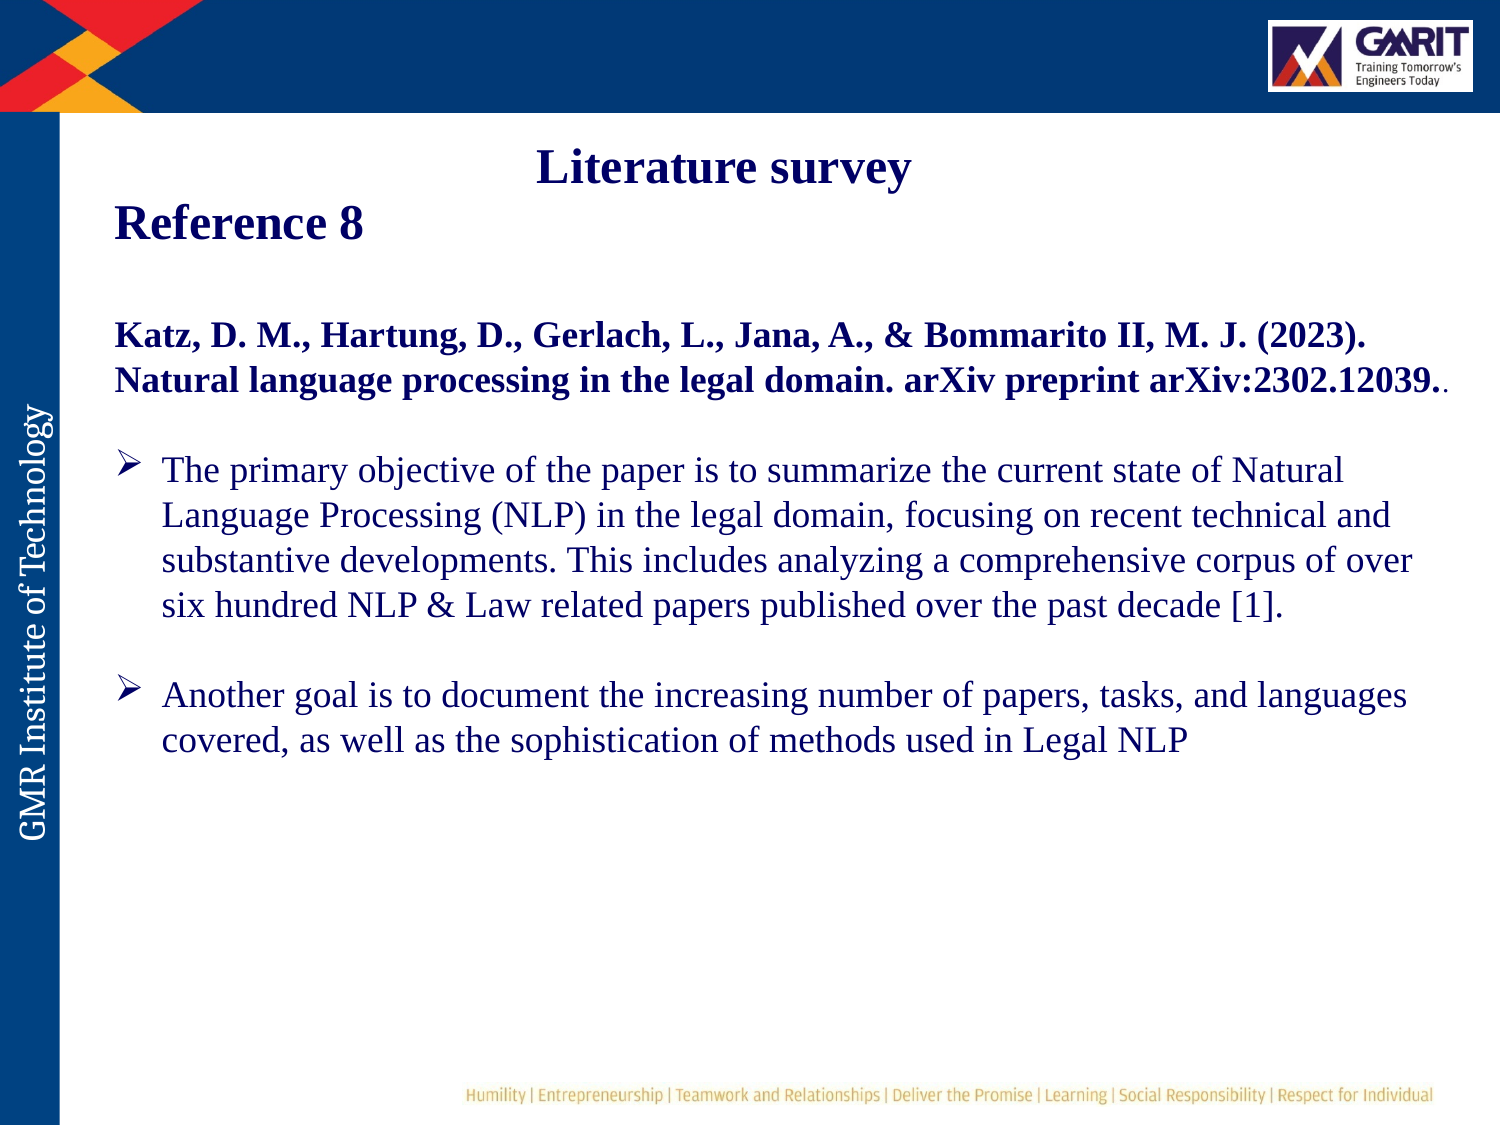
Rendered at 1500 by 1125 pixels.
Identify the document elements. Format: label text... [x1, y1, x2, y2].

text_box Literature survey [522, 126, 955, 182]
text_box Reference 8 Katz, D. M., Hartung, D., Gerlach, L., Jana, A., & Bommarito II, M. J. (2023). Natural language processing in the legal domain. arXiv preprint arXiv:2302.12039.. The primary objective of the paper is to summarize the current state of Natural Language Processing (NLP) in the legal domain, focusing on recent technical and substantive developments. This includes analyzing a comprehensive corpus of over six hundred NLP & Law related papers published over the past decade [1]. Another goal is to document the increasing number of papers, tasks, and languages covered, as well as the sophistication of methods used in Legal NLP [99, 182, 1472, 858]
picture [462, 1082, 1438, 1107]
picture [0, 0, 1500, 113]
